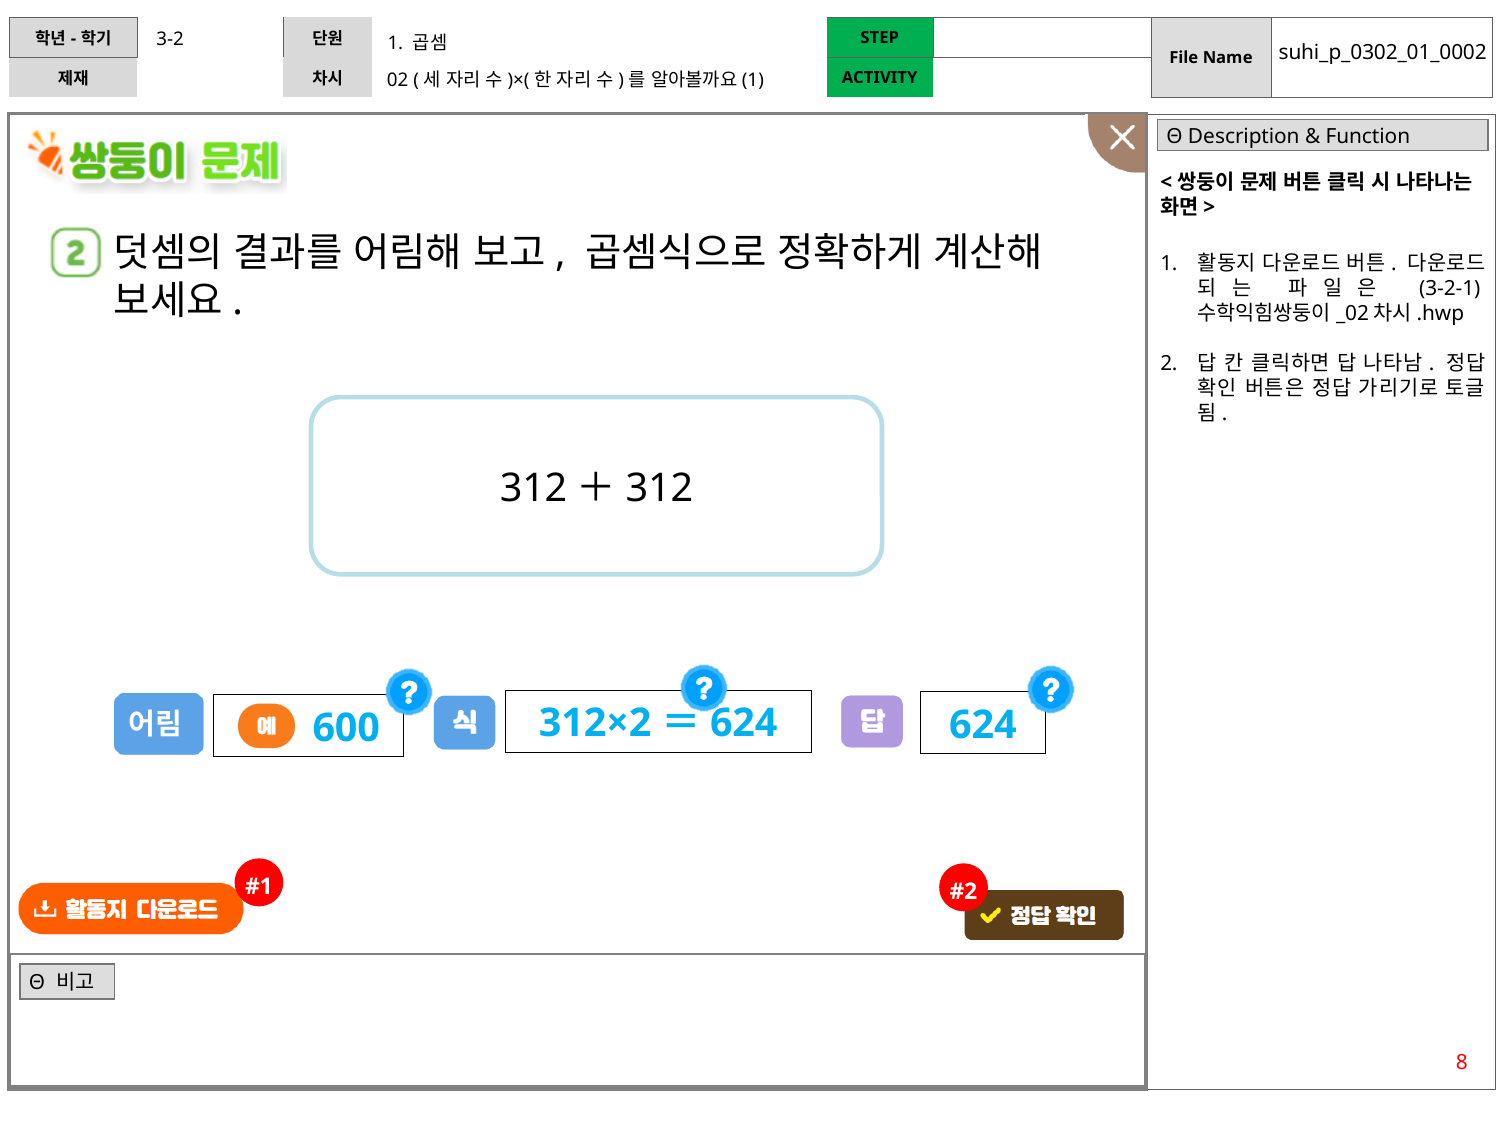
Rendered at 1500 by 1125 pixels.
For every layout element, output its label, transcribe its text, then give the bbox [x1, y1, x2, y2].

text_box 312×2＝624 [505, 690, 812, 753]
text_box 덧셈의 결과를 어림해 보고, 곱셈식으로 정확하게 계산해 보세요. [99, 219, 1134, 330]
picture [46, 224, 106, 281]
picture [235, 701, 296, 750]
text_box 1. 곱셈 [372, 23, 828, 48]
text_box 3-2 [141, 18, 284, 55]
picture [379, 663, 500, 752]
picture [16, 116, 287, 194]
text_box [113, 693, 209, 755]
picture [963, 887, 1126, 941]
text_box #2 [937, 861, 990, 913]
text_box 624 [920, 691, 1046, 754]
text_box 02 (세 자리 수)×(한 자리 수)를 알아볼까요(1) [372, 60, 821, 96]
text_box 312＋312 [308, 394, 885, 577]
picture [837, 692, 906, 752]
picture [1084, 113, 1145, 173]
table_header Θ Description & Function [1158, 120, 1487, 150]
picture [674, 659, 735, 718]
text_box 600 [213, 694, 404, 757]
text_box suhi_p_0302_01_0002 [1263, 30, 1500, 71]
picture [13, 876, 247, 941]
text_box <쌍둥이 문제 버튼 클릭 시 나타나는 화면> 활동지 다운로드 버튼. 다운로드 되는 파일은 (3-2-1)수학익힘쌍둥이_02차시.hwp 답 칸 클릭하면 답 나타남. 정답 확인 버튼은 정답 가리기로 토글 됨. [1145, 160, 1500, 457]
picture [1021, 660, 1081, 720]
text_box #1 [233, 856, 286, 909]
